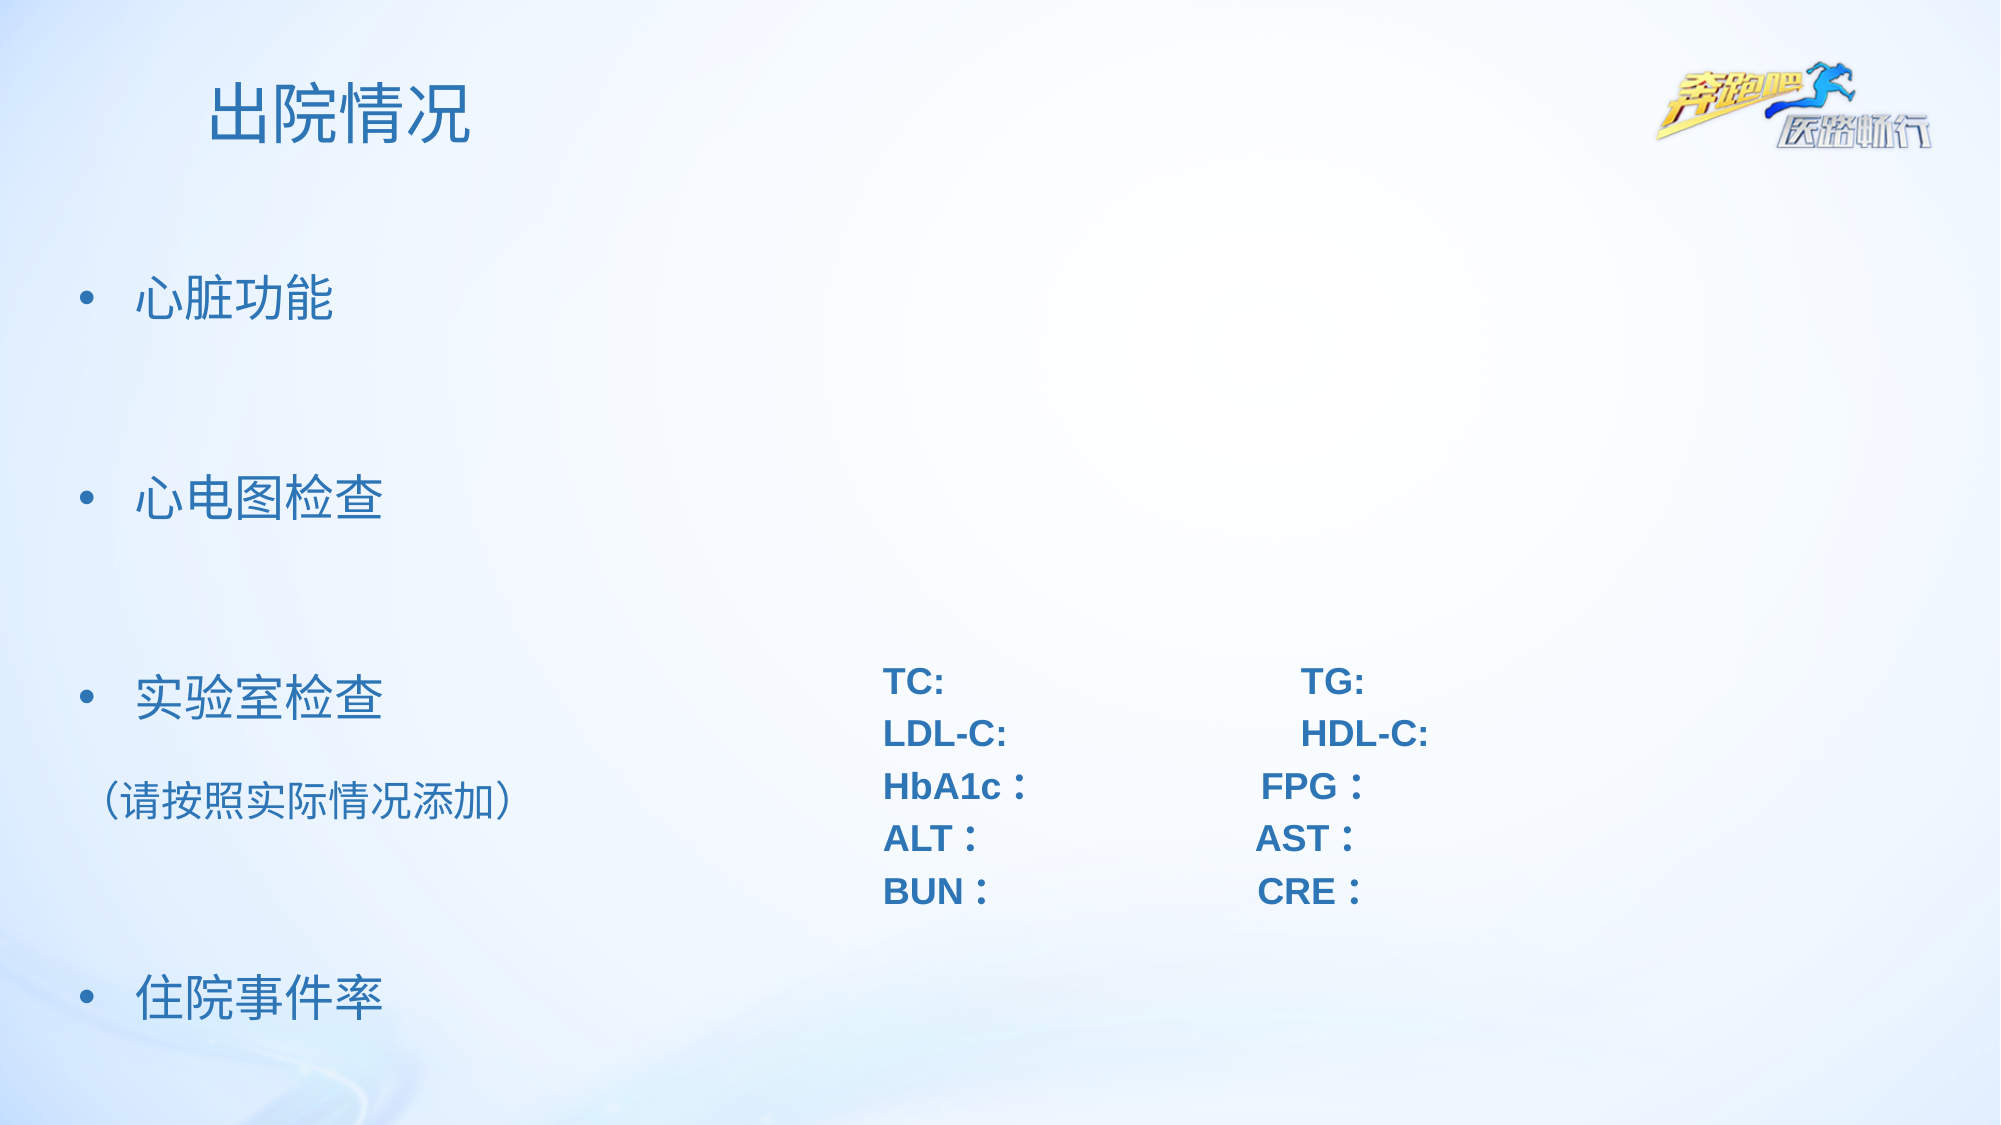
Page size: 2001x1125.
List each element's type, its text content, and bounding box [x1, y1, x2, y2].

text_box TC: TG: LDL-C: HDL-C: HbA1c： FPG： ALT： AST： BUN： CRE： [868, 649, 1707, 920]
picture [0, 0, 2001, 1125]
text_box 出院情况 [190, 64, 1260, 202]
text_box 心脏功能 心电图检查 实验室检查 （请按照实际情况添加） 住院事件率 [63, 229, 1892, 956]
